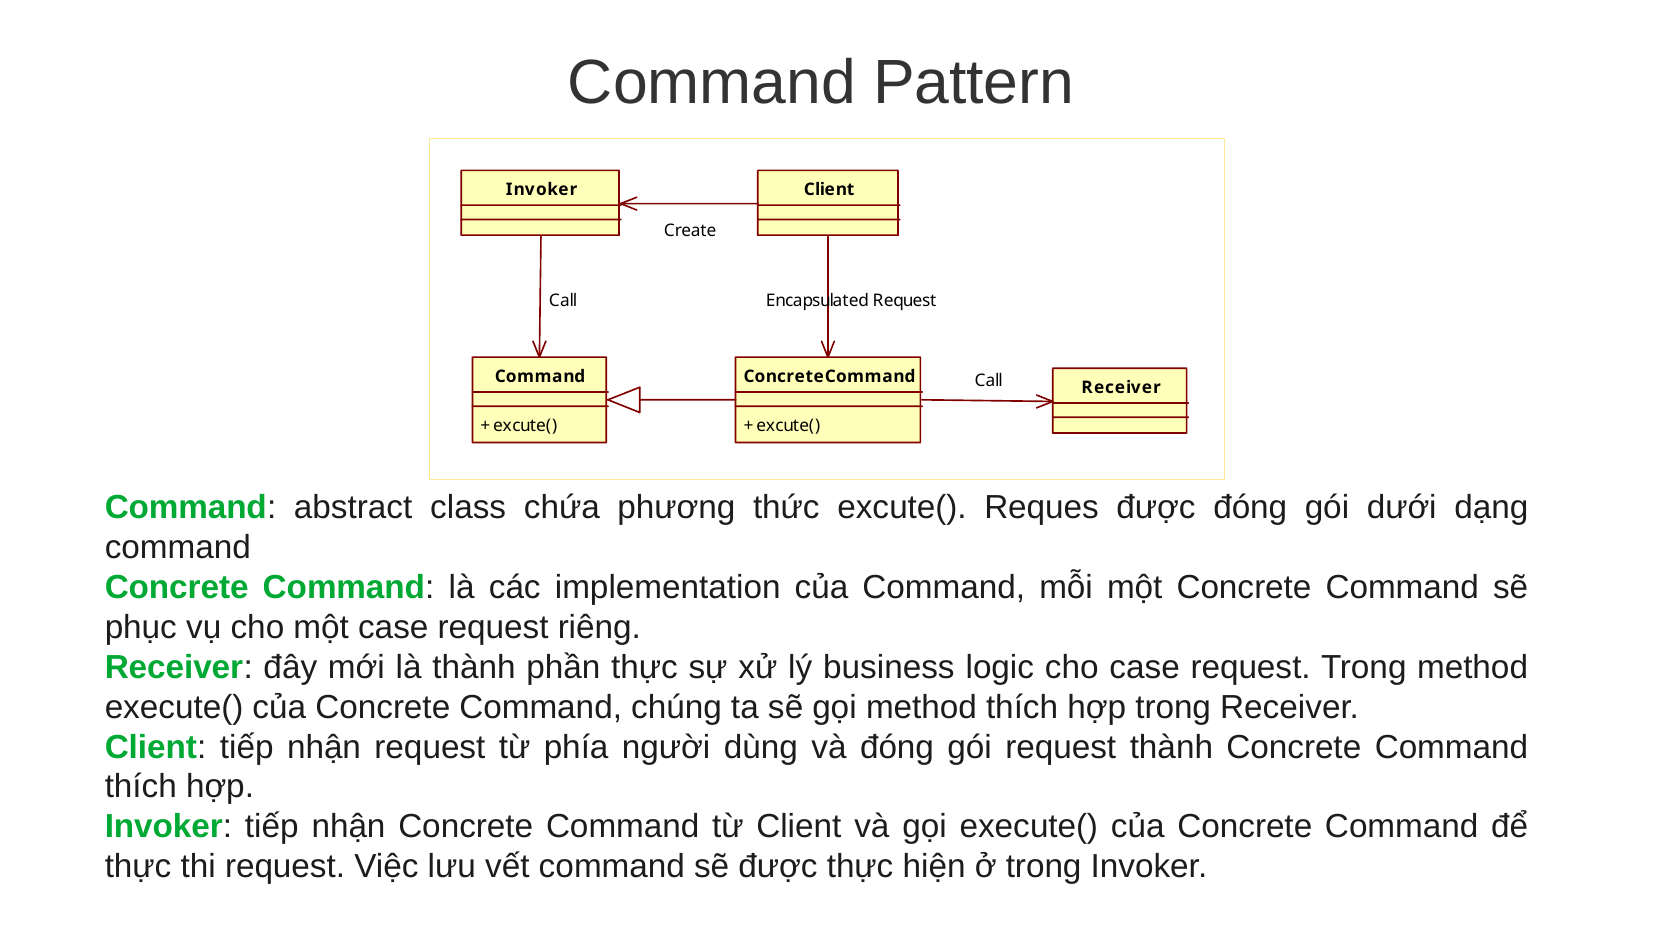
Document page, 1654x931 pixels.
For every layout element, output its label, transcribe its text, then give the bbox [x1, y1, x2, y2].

picture [429, 138, 1225, 481]
text_box Command: abstract class chứa phương thức excute(). Reques được đóng gói dưới dạng command Concrete Command: là các implementation của Command, mỗi một Concrete Command sẽ phục vụ cho một case request riêng. Receiver: đây mới là thành phần thực sự xử lý business logic cho case request. Trong method execute() của Concrete Command, chúng ta sẽ gọi method thích hợp trong Receiver. Client: tiếp nhận request từ phía người dùng và đóng gói request thành Concrete Command thích hợp. Invoker: tiếp nhận Concrete Command từ Client và gọi execute() của Concrete Command để thực thi request. Việc lưu vết command sẽ được thực hiện ở trong Invoker. [90, 477, 1545, 892]
text_box Command Pattern [82, 40, 1560, 116]
